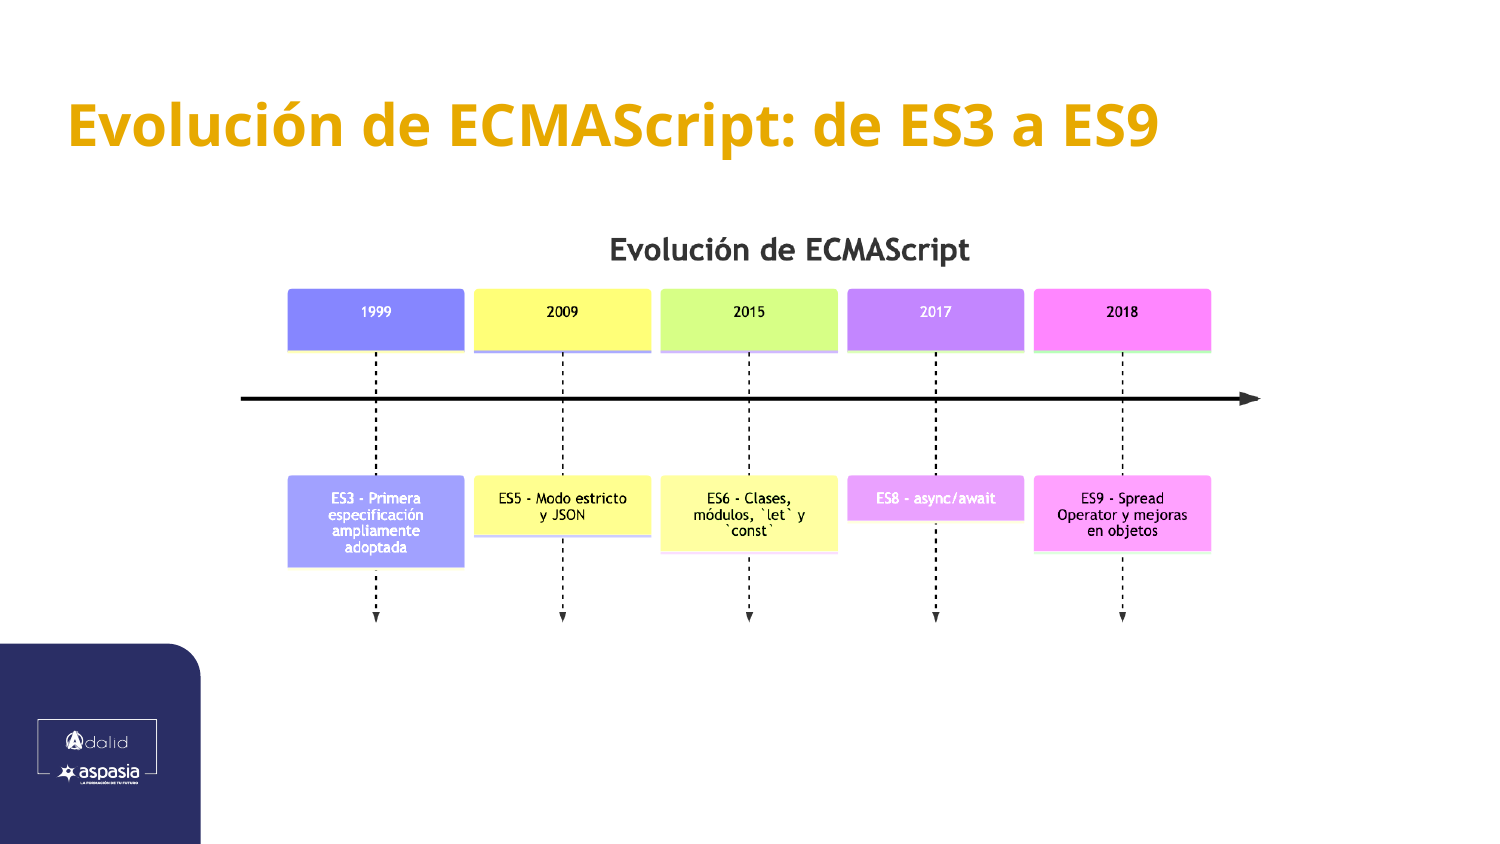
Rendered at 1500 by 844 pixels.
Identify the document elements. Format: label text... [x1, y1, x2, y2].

picture [233, 229, 1267, 629]
title Evolución de ECMAScript: de ES3 a ES9 [51, 72, 1449, 231]
picture [0, 643, 201, 844]
